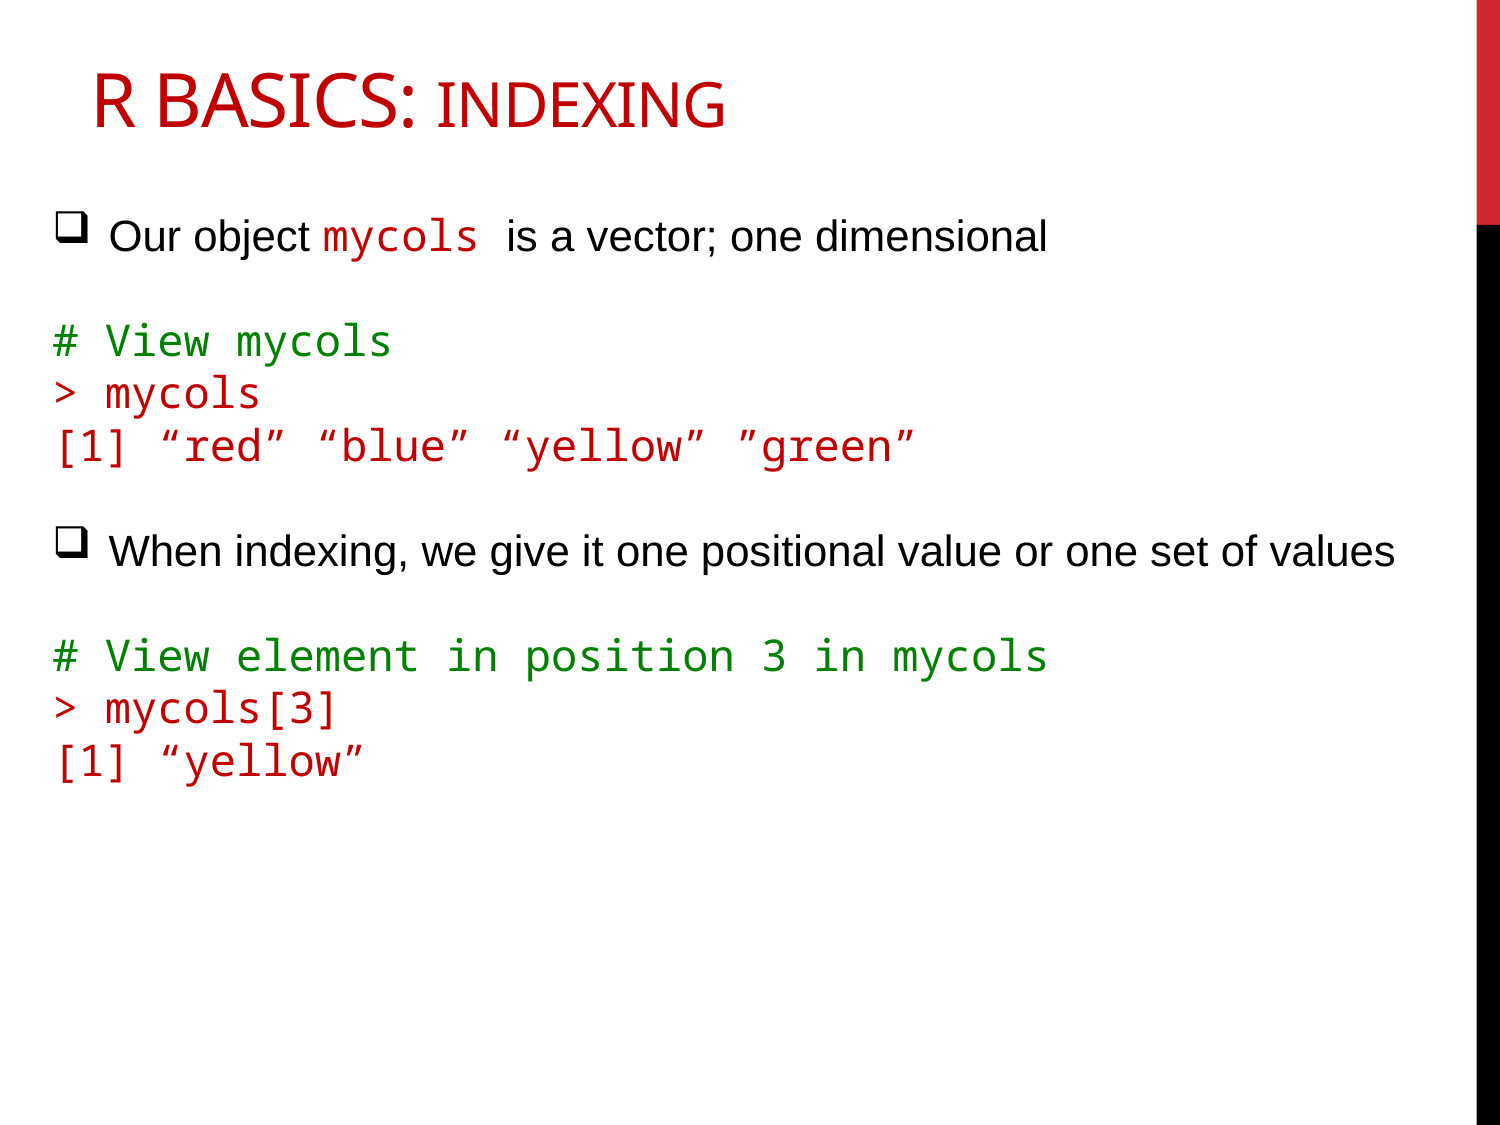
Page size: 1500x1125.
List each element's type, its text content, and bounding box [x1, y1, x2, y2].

title R basics: indexing [75, 25, 1325, 150]
text_box Our object mycols is a vector; one dimensional # View mycols > mycols [1] “red” “blue” “yellow” ”green” When indexing, we give it one positional value or one set of values # View element in position 3 in mycols > mycols[3] [1] “yellow” [37, 199, 1425, 950]
